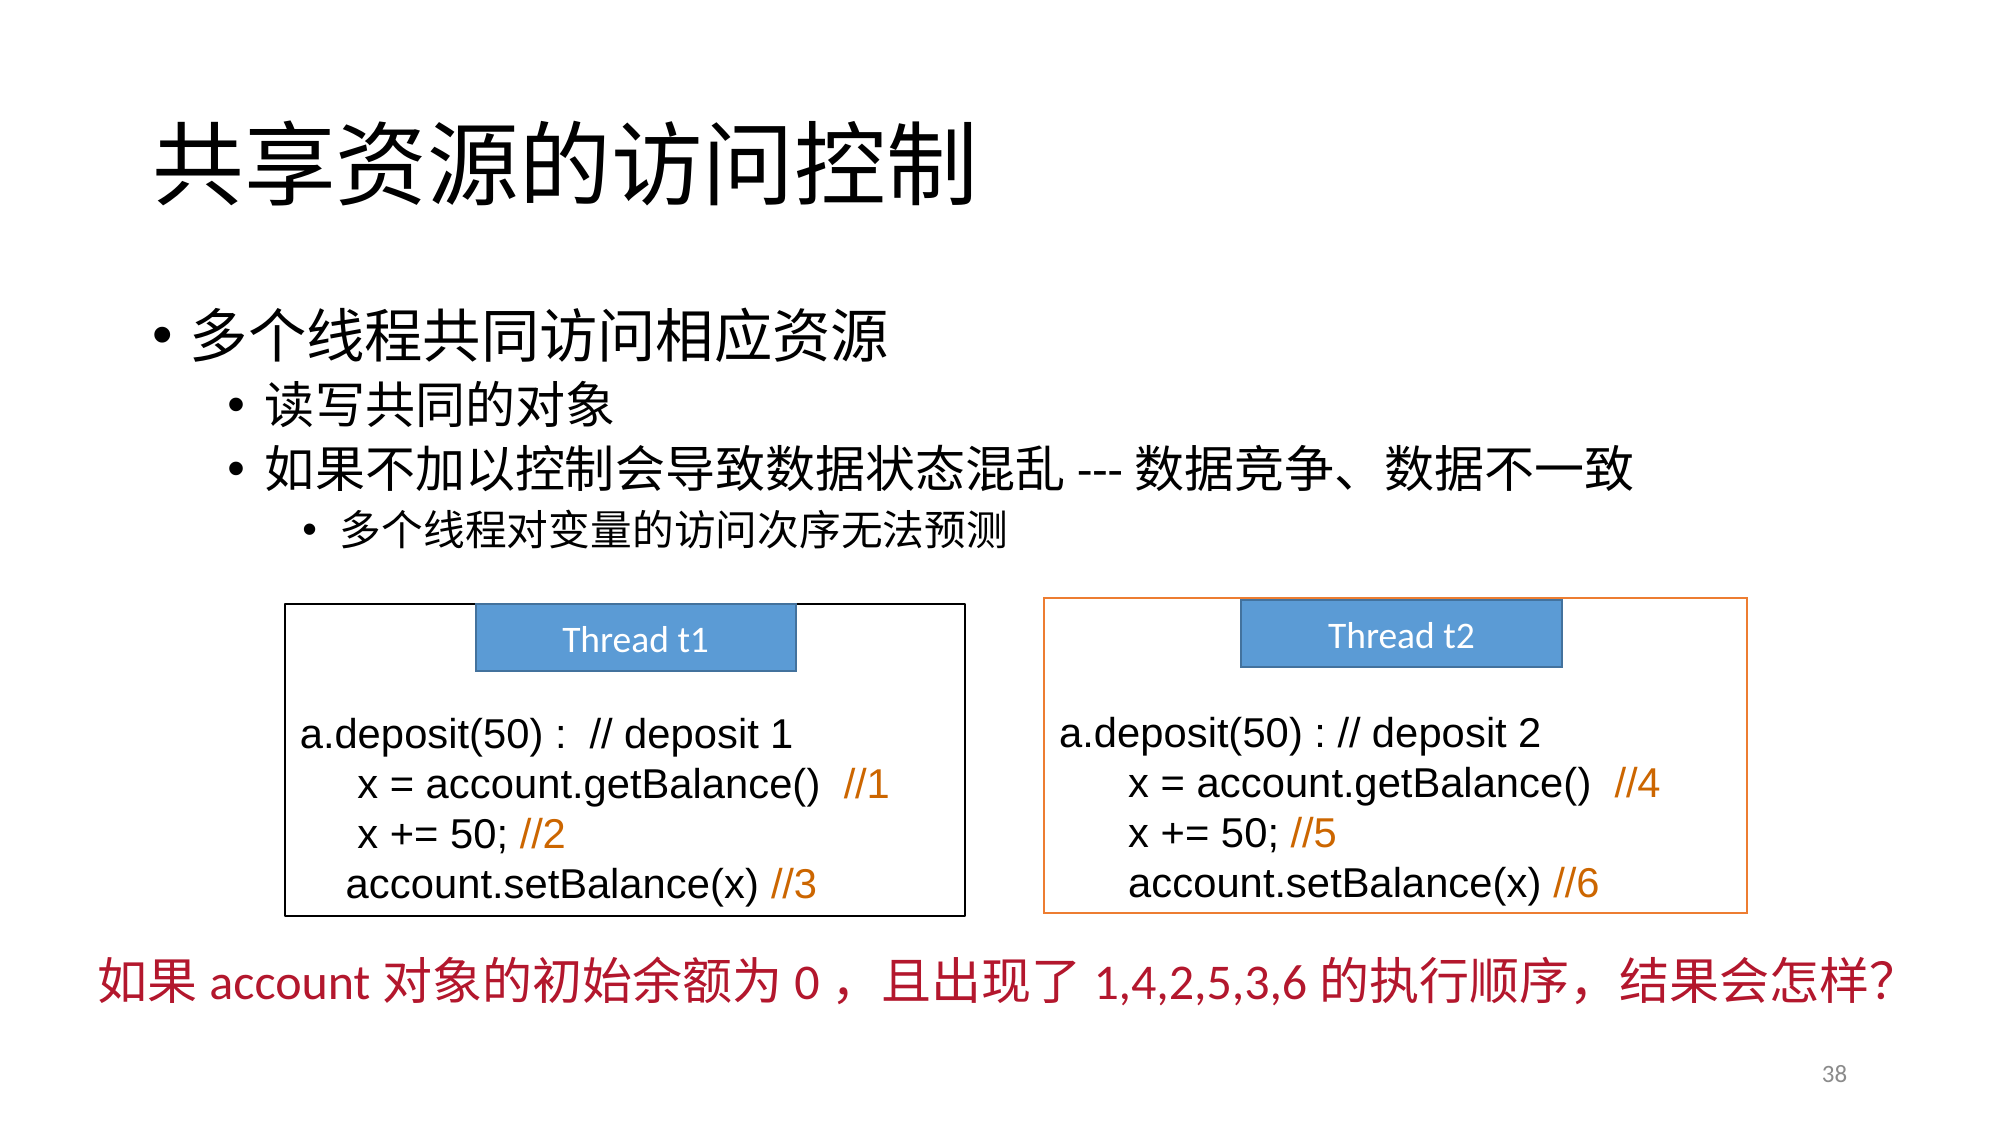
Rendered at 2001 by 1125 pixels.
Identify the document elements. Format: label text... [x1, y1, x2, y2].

text_box Thread t1 [475, 603, 797, 672]
slide_number 38 [1412, 1042, 1863, 1103]
text_box a.deposit(50) : // deposit 2 x = account.getBalance() //4 x += 50; //5 account.setBalance(x) //6 [1044, 597, 1747, 913]
title 共享资源的访问控制 [137, 59, 1863, 278]
text_box 如果account对象的初始余额为0，且出现了1,4,2,5,3,6的执行顺序，结果会怎样？ [82, 941, 1935, 1017]
text_box Thread t2 [1240, 599, 1563, 668]
text_box a.deposit(50) : // deposit 1 x = account.getBalance() //1 x += 50; //2 account.setBalance(x) //3 [284, 604, 965, 916]
list 多个线程共同访问相应资源 读写共同的对象 如果不加以控制会导致数据状态混乱---数据竞争、数据不一致 多个线程对变量的访问次序无法预测 [137, 299, 1863, 579]
